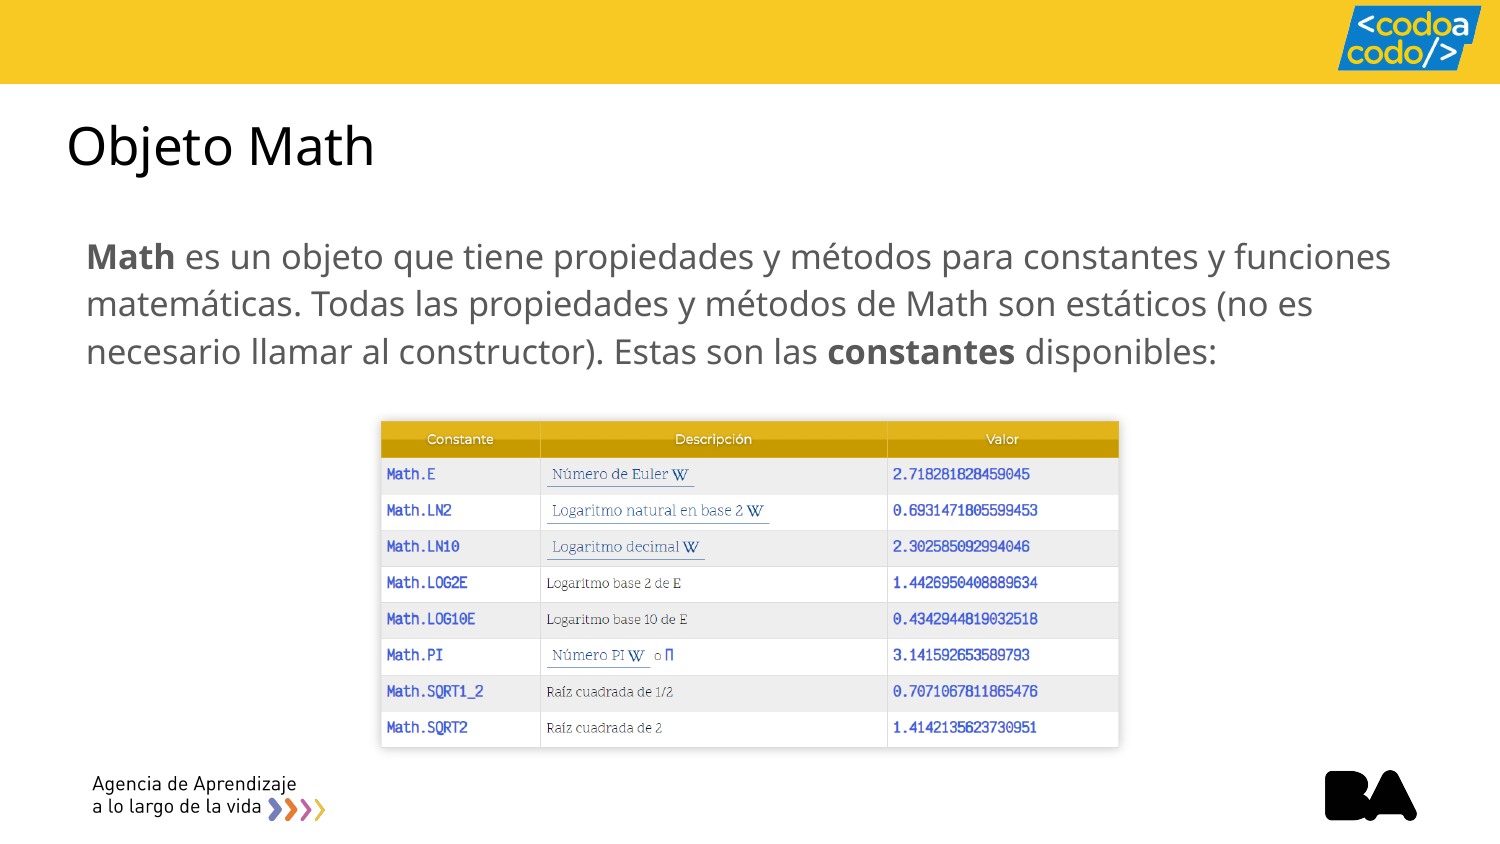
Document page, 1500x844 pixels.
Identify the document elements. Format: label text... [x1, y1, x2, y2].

picture [1337, 5, 1482, 71]
title Objeto Math [51, 98, 1446, 192]
picture [368, 413, 1132, 759]
picture [1325, 770, 1417, 821]
list Math es un objeto que tiene propiedades y métodos para constantes y funciones matemáticas. Todas las propiedades y métodos de Math son estáticos (no es necesario llamar al constructor). Estas son las constantes disponibles: [70, 214, 1430, 759]
picture [70, 759, 344, 835]
